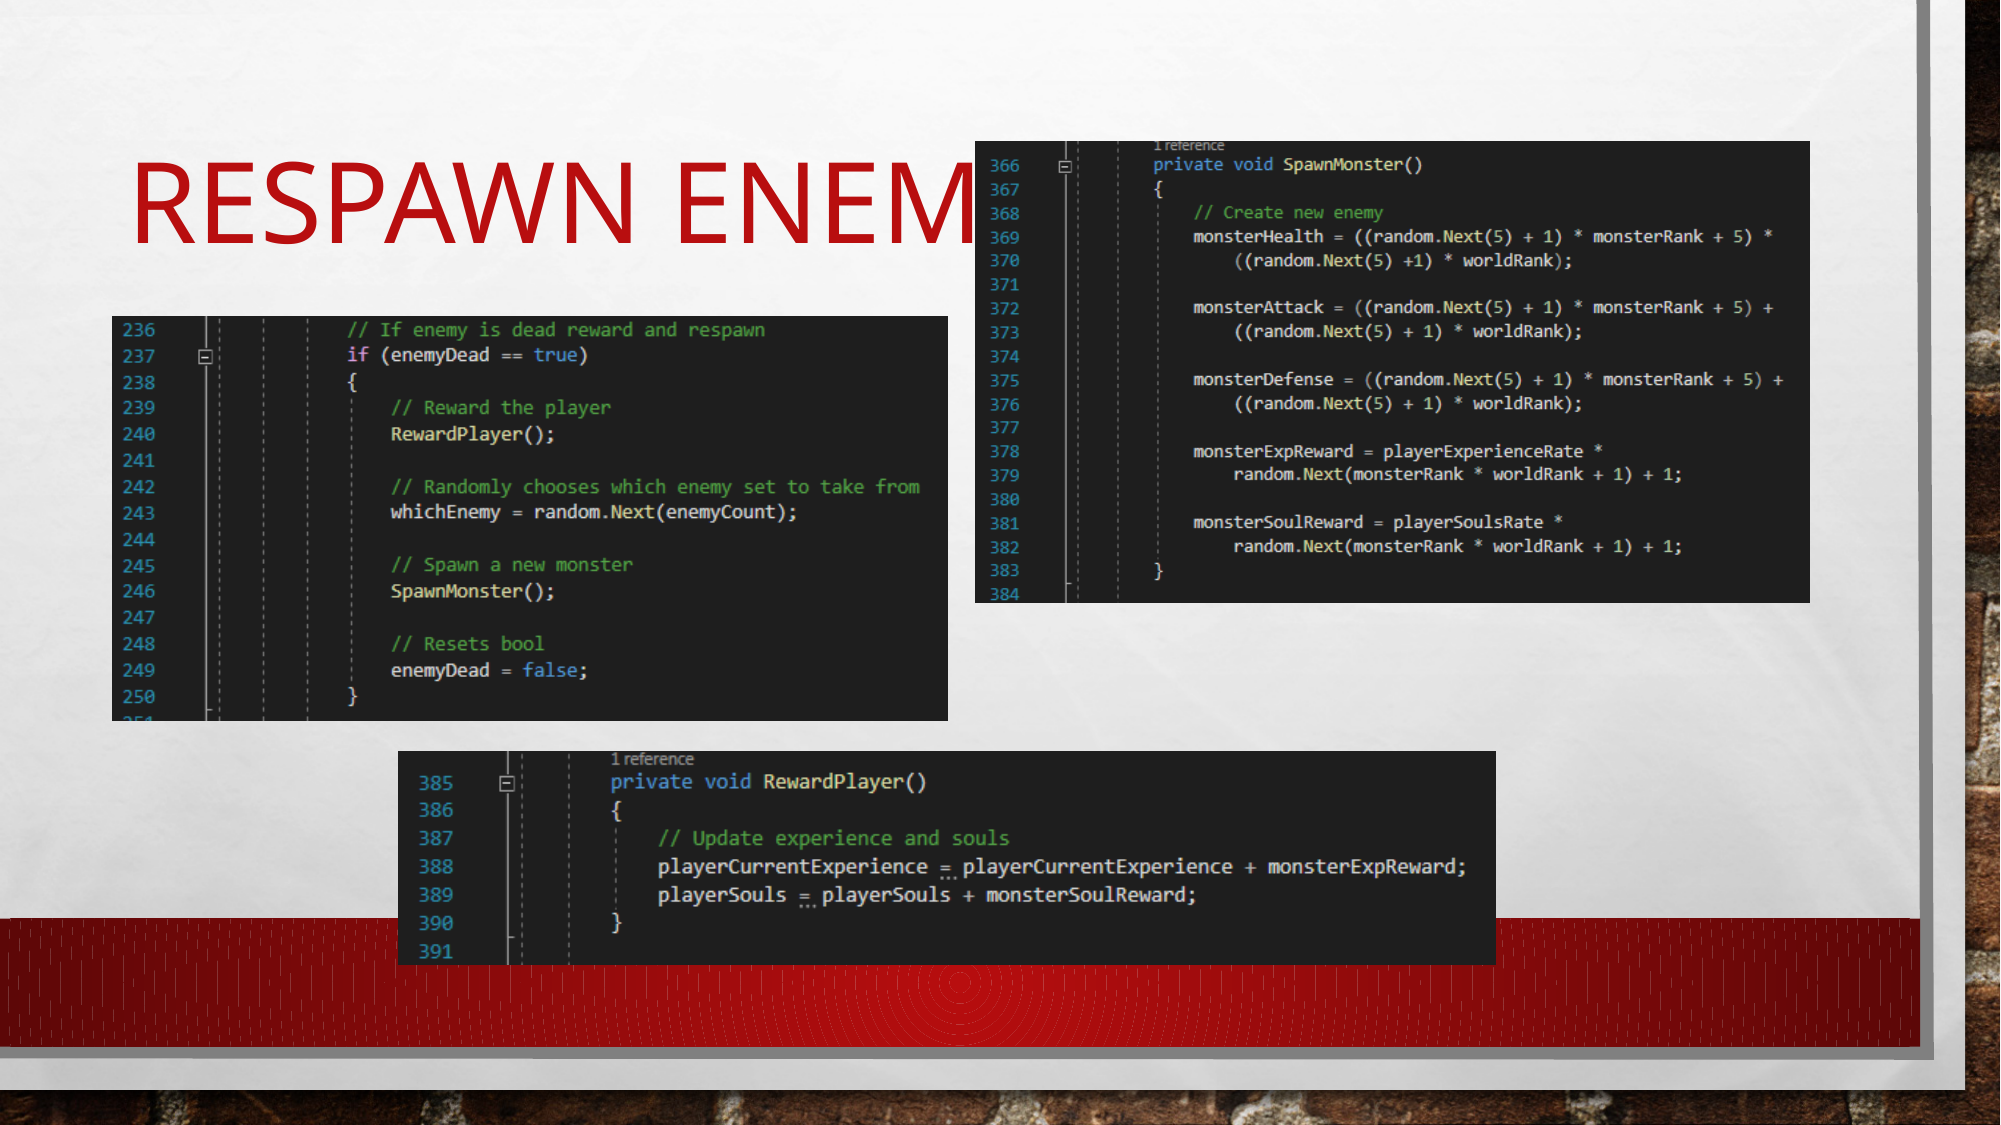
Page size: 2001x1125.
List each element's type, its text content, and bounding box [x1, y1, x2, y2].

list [974, 141, 1810, 603]
picture [0, 0, 2000, 1125]
picture [398, 751, 1496, 965]
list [112, 316, 948, 722]
title Respawn Enemy [112, 112, 1818, 303]
